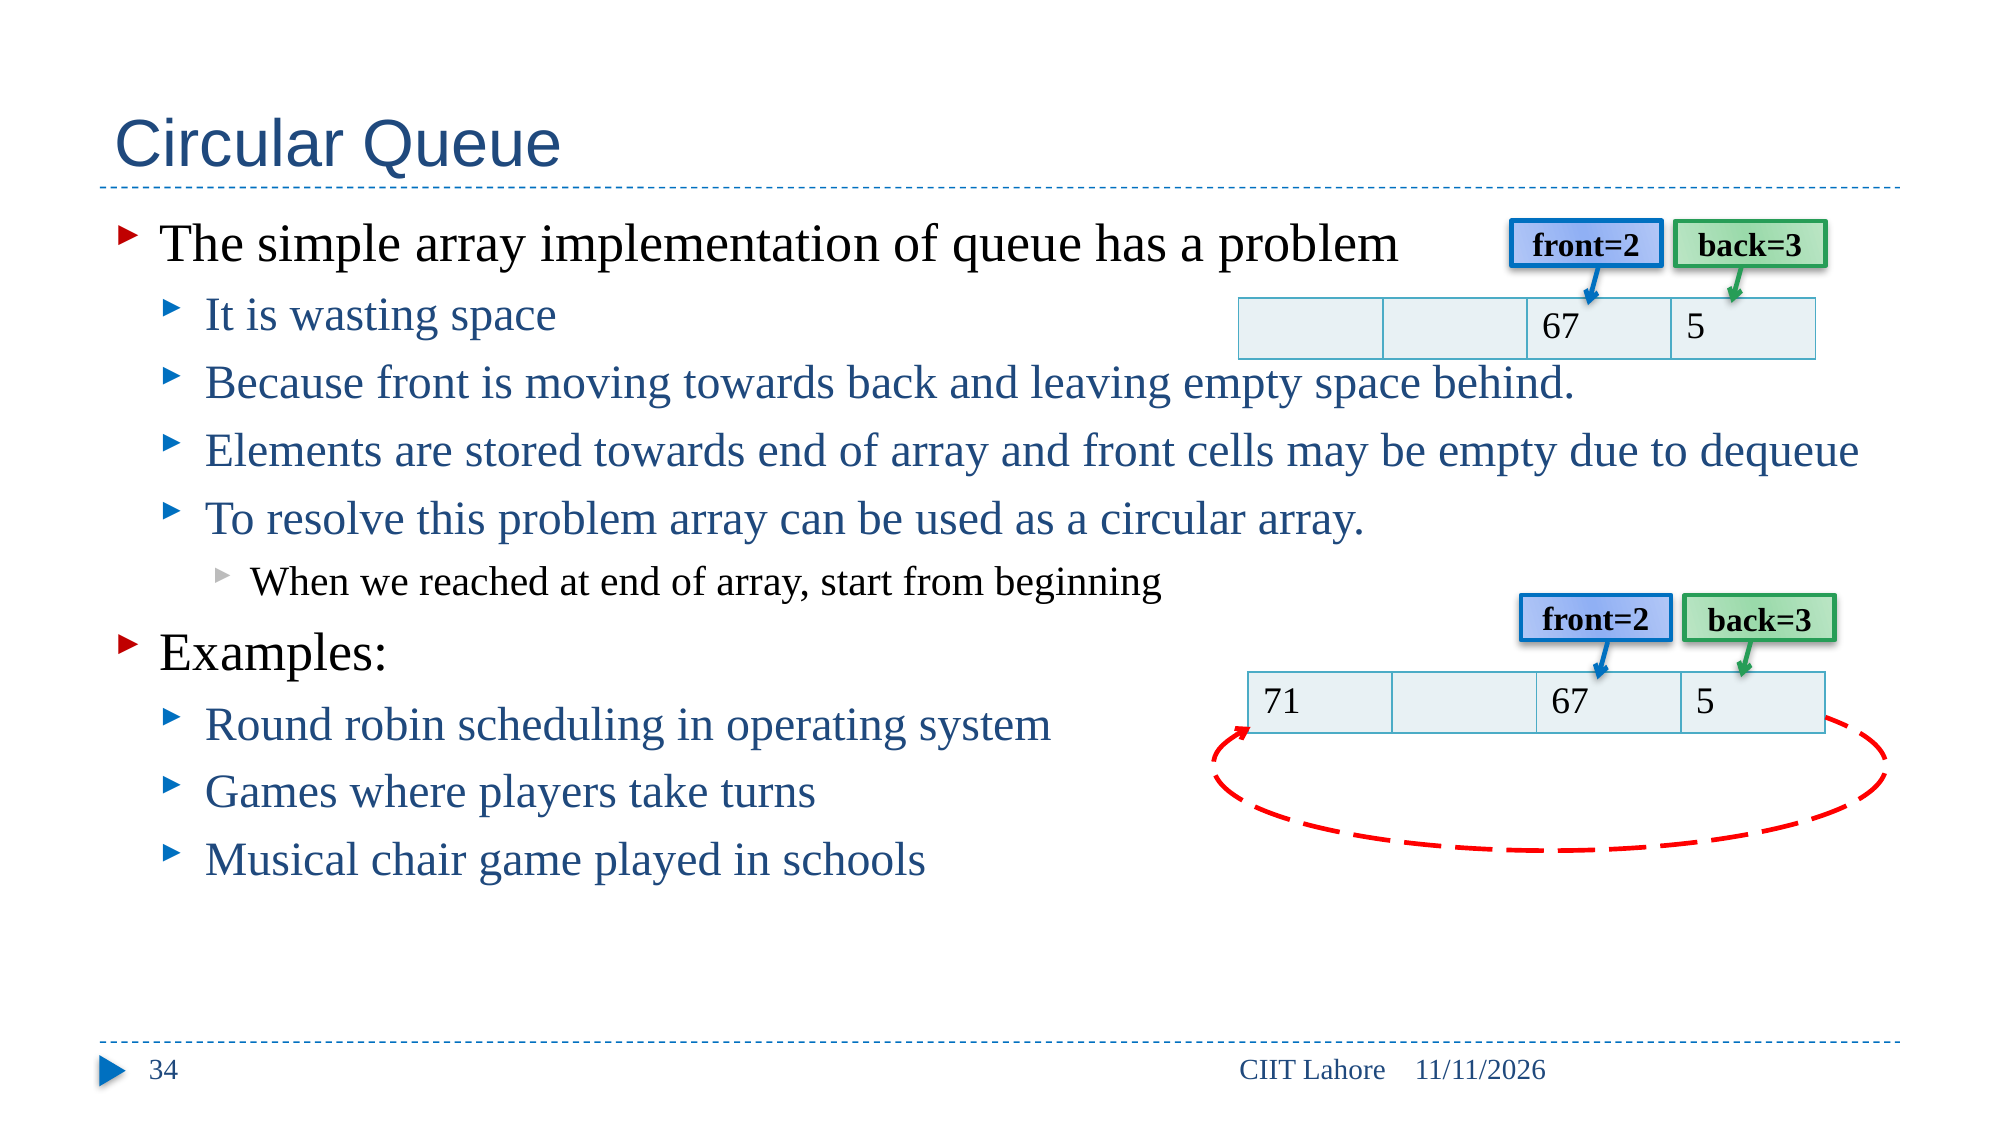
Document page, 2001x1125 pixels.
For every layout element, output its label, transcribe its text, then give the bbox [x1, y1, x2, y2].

table_header 67 [1528, 299, 1670, 358]
table_header [1384, 299, 1526, 358]
slide_number 34 [133, 1042, 568, 1103]
table_cell [1583, 299, 1596, 308]
text_box back=3 [1684, 594, 1836, 678]
table_header 5 [1682, 673, 1824, 732]
table_header 71 [1249, 673, 1391, 732]
table_header [1393, 673, 1536, 732]
table_header 5 [1672, 299, 1815, 358]
text_box [1212, 716, 1887, 852]
title Circular Queue [99, 24, 1900, 188]
text_box front=2 [1511, 220, 1662, 306]
table_header 1 [1593, 673, 1606, 682]
footer CIIT Lahore [634, 1042, 1401, 1103]
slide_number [1401, 1042, 1901, 1103]
table_header 67 [1537, 673, 1680, 732]
list The simple array implementation of queue has a problem It is wasting space Because front is moving towards back and leaving empty space behind. Elements are stored towards end of array and front cells may be empty due to dequeue To resolve this problem array can be used as a circular array. When we reached at end of array, start from beginning Examples: Round robin scheduling in operating system Games where players take turns Musical chair game played in schools [99, 200, 1900, 1010]
text_box back=3 [1675, 220, 1826, 303]
text_box front=2 [1520, 594, 1672, 680]
table_header [1239, 299, 1382, 358]
